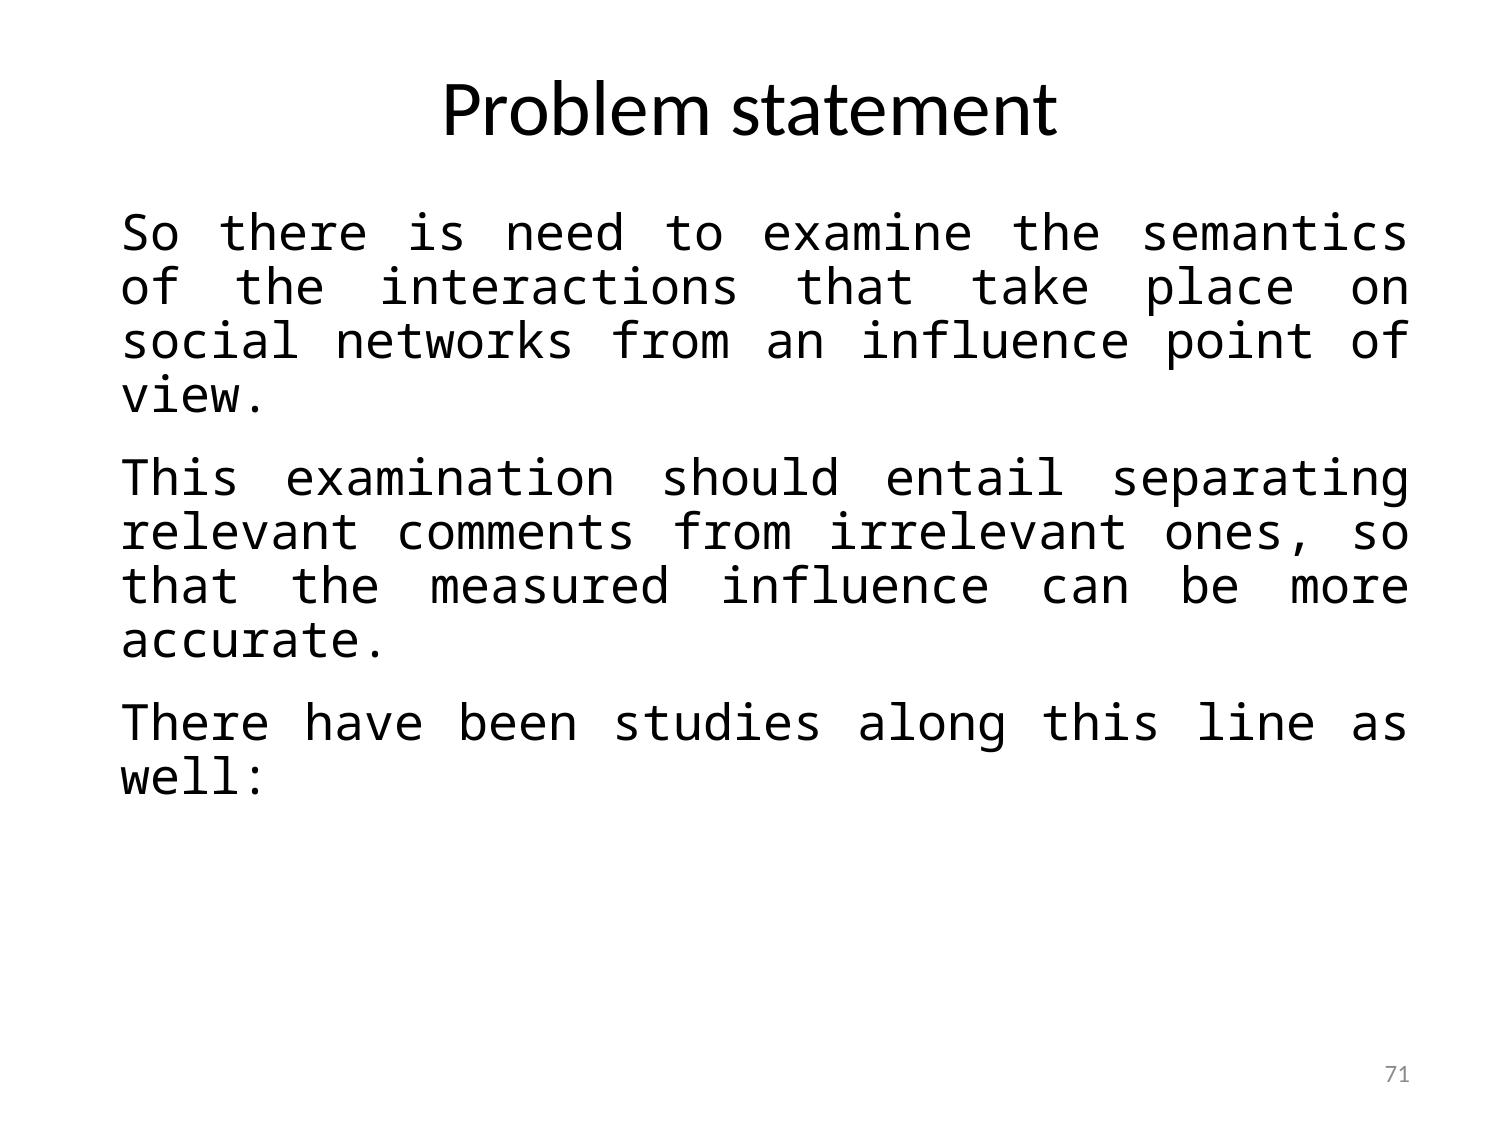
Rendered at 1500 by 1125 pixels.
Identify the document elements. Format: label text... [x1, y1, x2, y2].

list So there is need to examine the semantics of the interactions that take place on social networks from an influence point of view. This examination should entail separating relevant comments from irrelevant ones, so that the measured influence can be more accurate. There have been studies along this line as well: [75, 200, 1425, 1005]
slide_number 71 [1074, 1042, 1425, 1103]
title Problem statement [75, 45, 1425, 163]
